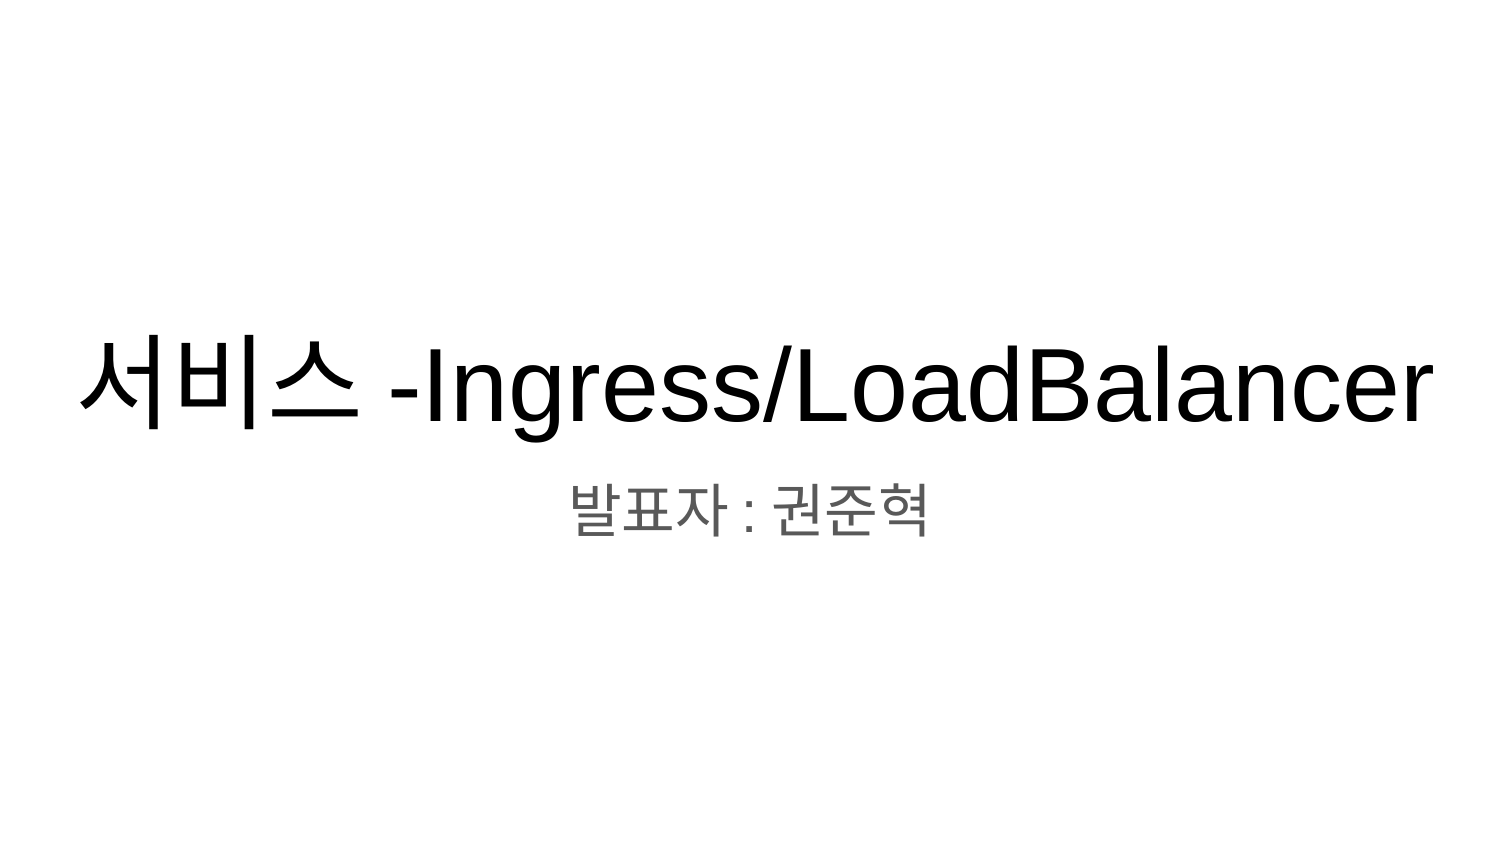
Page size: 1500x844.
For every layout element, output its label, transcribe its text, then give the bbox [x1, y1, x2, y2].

title 서비스-Ingress/LoadBalancer [60, 122, 1459, 459]
subtitle 발표자:권준혁 [51, 464, 1449, 595]
